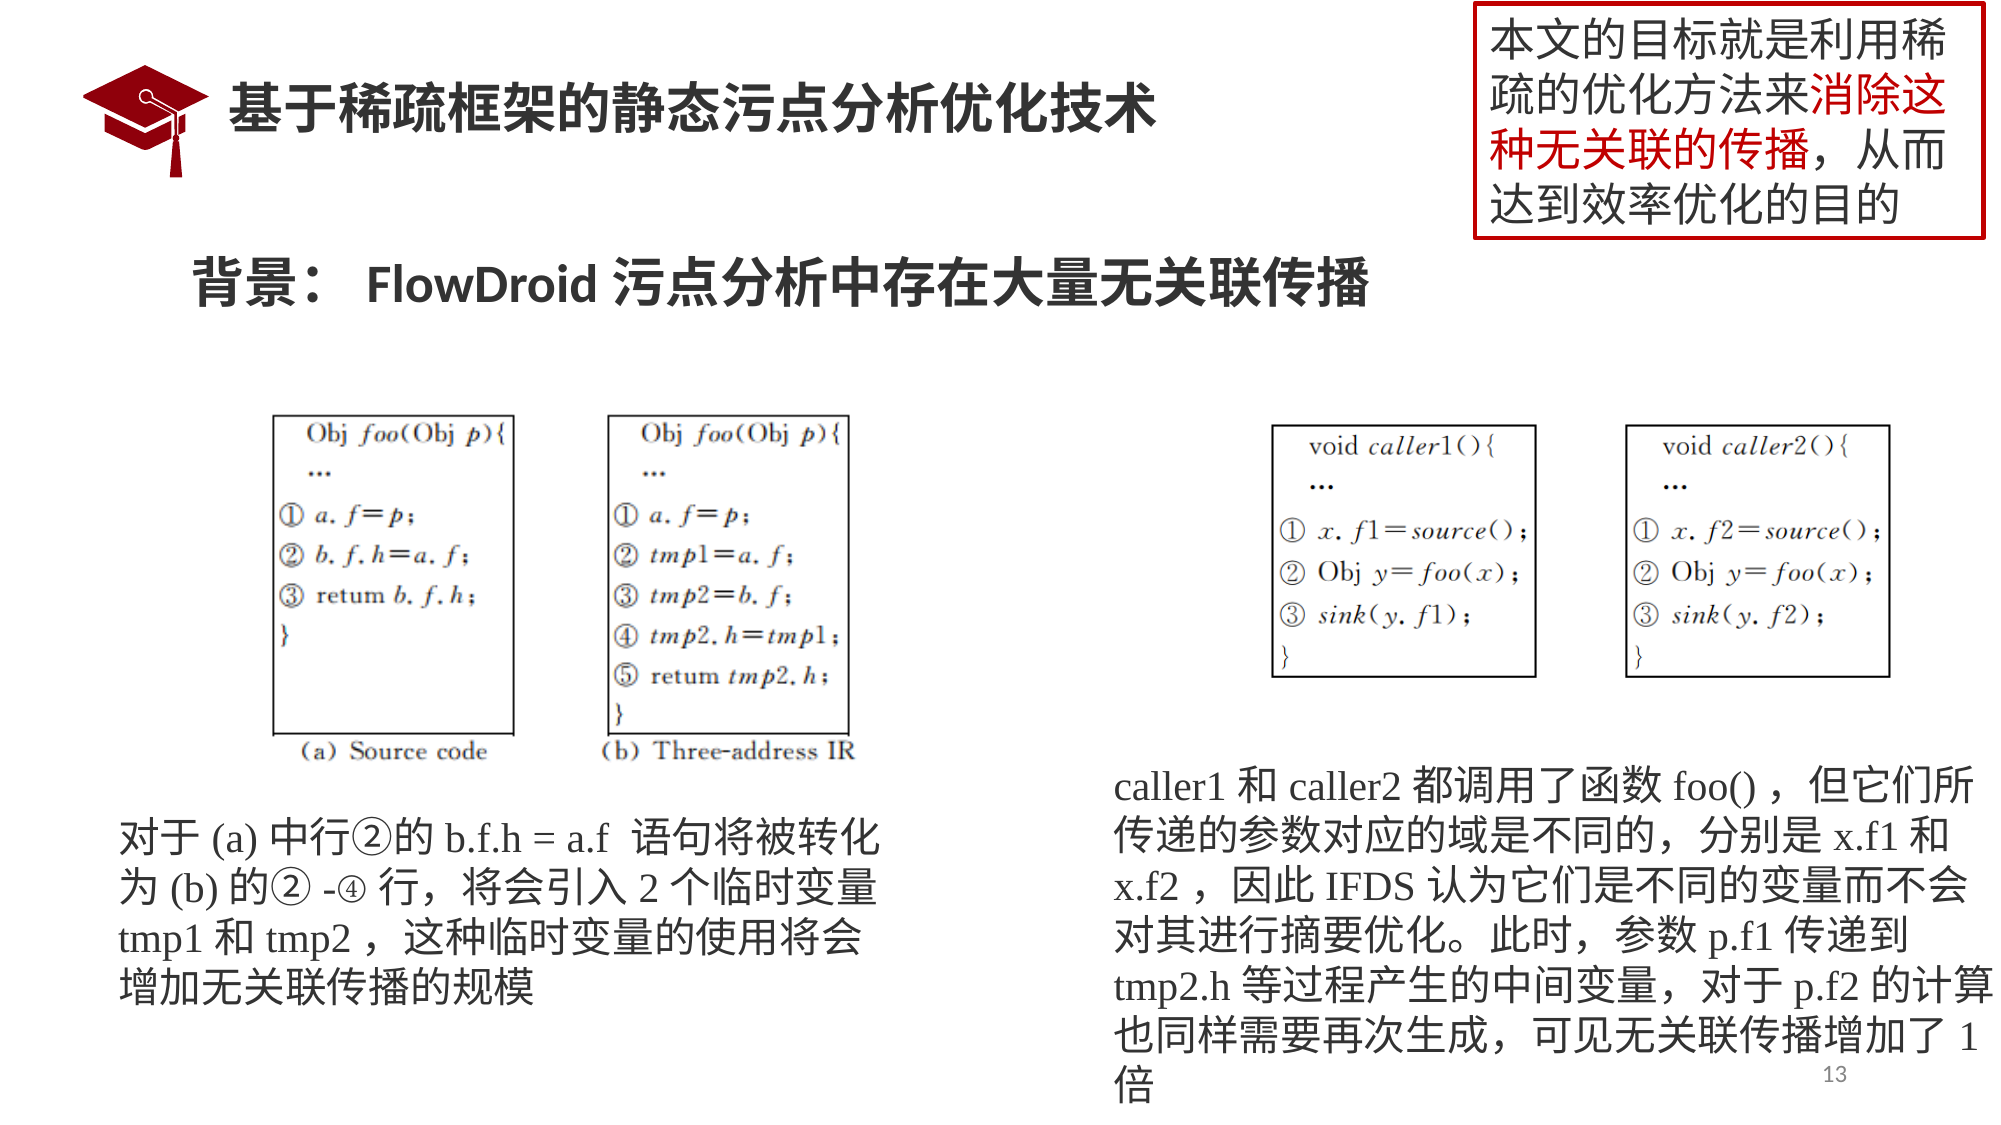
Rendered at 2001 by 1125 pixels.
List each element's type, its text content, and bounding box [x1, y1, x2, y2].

picture [236, 382, 878, 777]
text_box caller1和caller2都调用了函数foo()，但它们所传递的参数对应的域是不同的，分别是x.f1和x.f2，因此IFDS认为它们是不同的变量而不会对其进行摘要优化。此时，参数p.f1传递到tmp2.h等过程产生的中间变量，对于p.f2的计算，也同样需要再次生成，可见无关联传播增加了1倍 [1098, 751, 2000, 1117]
text_box 本文的目标就是利用稀疏的优化方法来消除这种无关联的传播，从而达到效率优化的目的 [1474, 3, 1984, 238]
title 基于稀疏框架的静态污点分析优化技术 [213, 55, 1303, 168]
picture [1260, 412, 1902, 683]
text_box 对于(a)中行②的b.f.h = a.f 语句将被转化为(b)的②-④行，将会引入2个临时变量tmp1和tmp2，这种临时变量的使用将会增加无关联传播的规模 [103, 803, 916, 1019]
text_box 背景：FlowDroid污点分析中存在大量无关联传播 [176, 240, 1480, 321]
